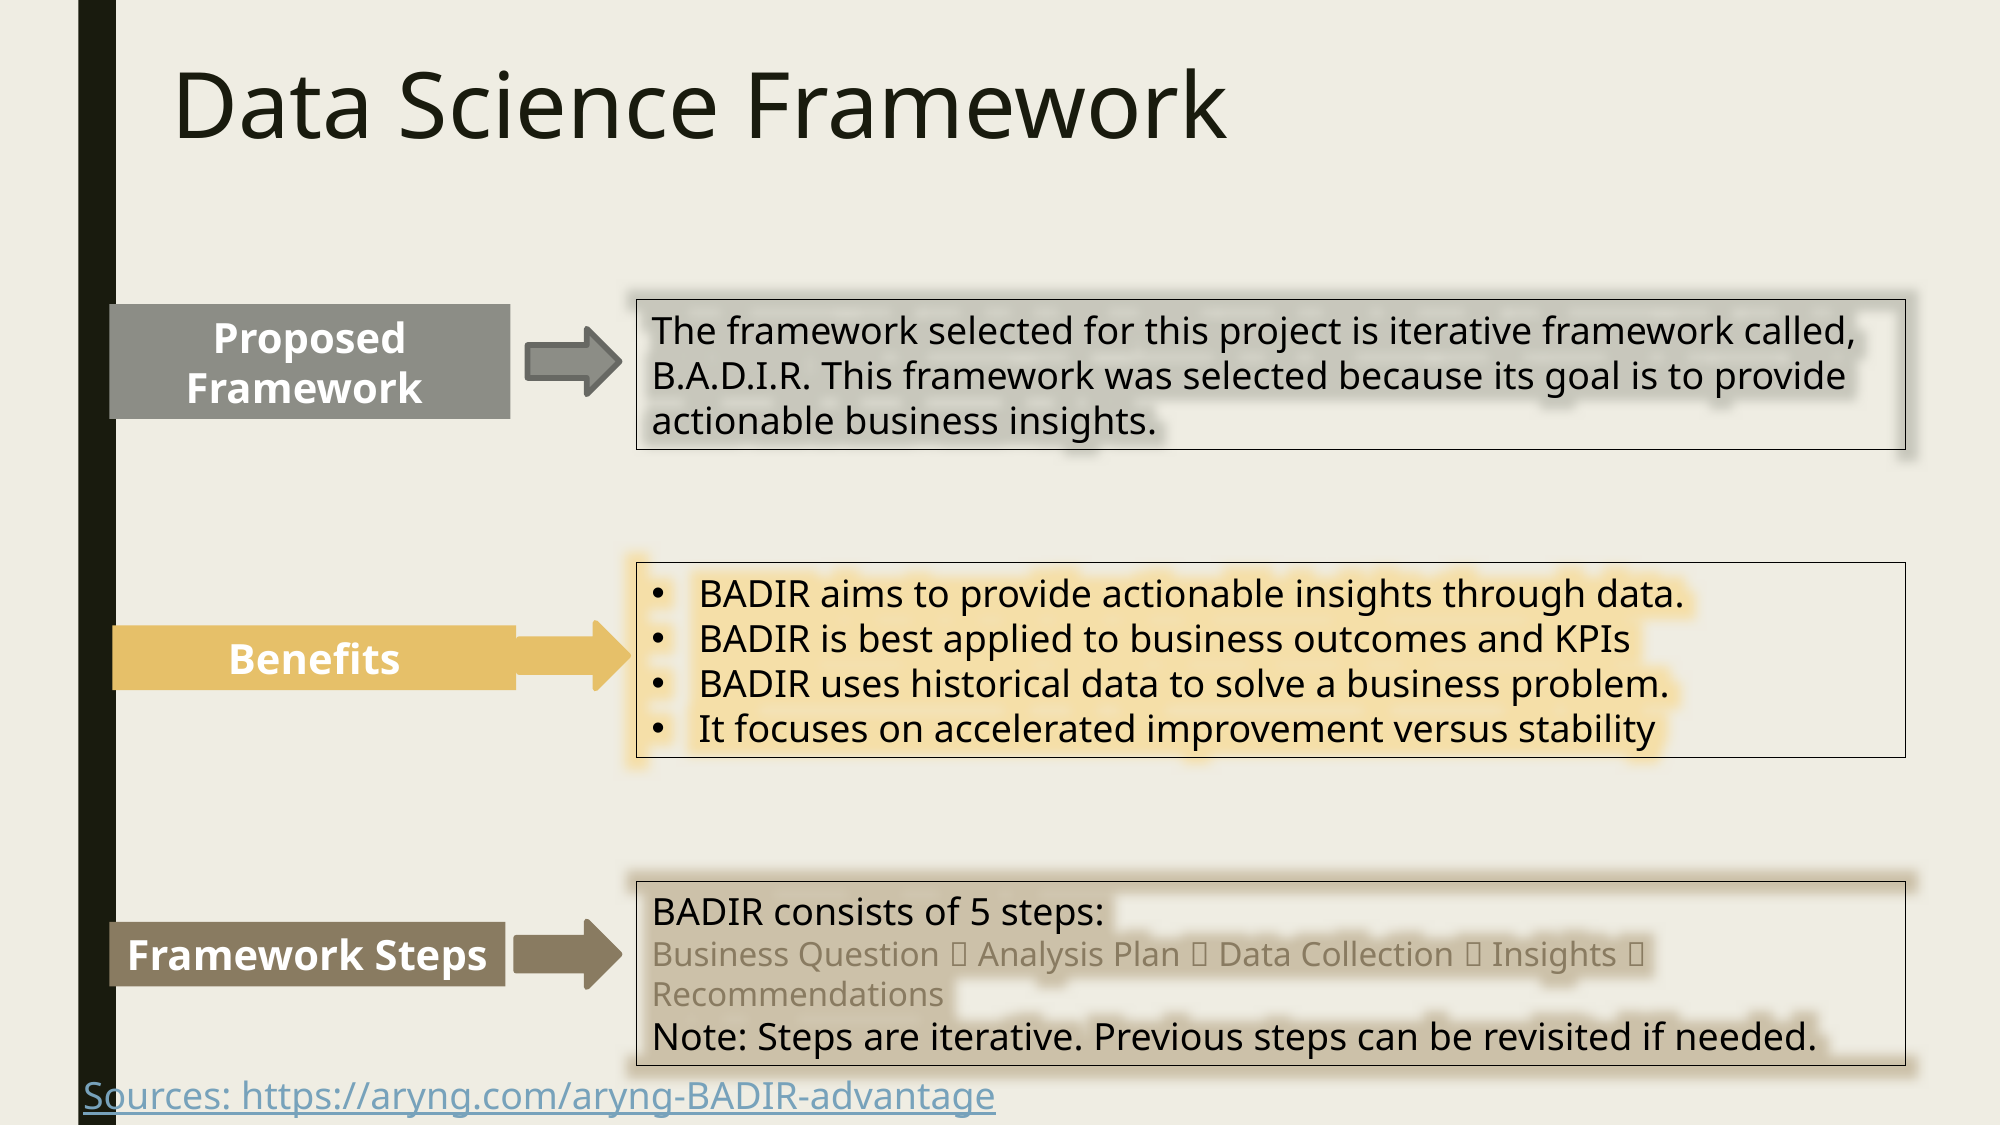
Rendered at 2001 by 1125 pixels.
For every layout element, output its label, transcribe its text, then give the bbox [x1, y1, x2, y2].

text_box The framework selected for this project is iterative framework called, B.A.D.I.R. This framework was selected because its goal is to provide actionable business insights. [636, 299, 1906, 450]
text_box Benefits [112, 625, 517, 691]
text_box [516, 620, 632, 692]
text_box Sources: https://aryng.com/aryng-BADIR-advantage [68, 1064, 1012, 1125]
text_box BADIR consists of 5 steps: Business Question  Analysis Plan  Data Collection  Insights  Recommendations Note: Steps are iterative. Previous steps can be revisited if needed. [636, 881, 1906, 1066]
title Data Science Framework [156, 53, 1732, 212]
text_box [513, 918, 623, 990]
text_box Proposed Framework [109, 304, 511, 419]
text_box Framework Steps [109, 921, 506, 987]
text_box [524, 326, 623, 397]
text_box BADIR aims to provide actionable insights through data. BADIR is best applied to business outcomes and KPIs BADIR uses historical data to solve a business problem. It focuses on accelerated improvement versus stability [636, 562, 1906, 758]
